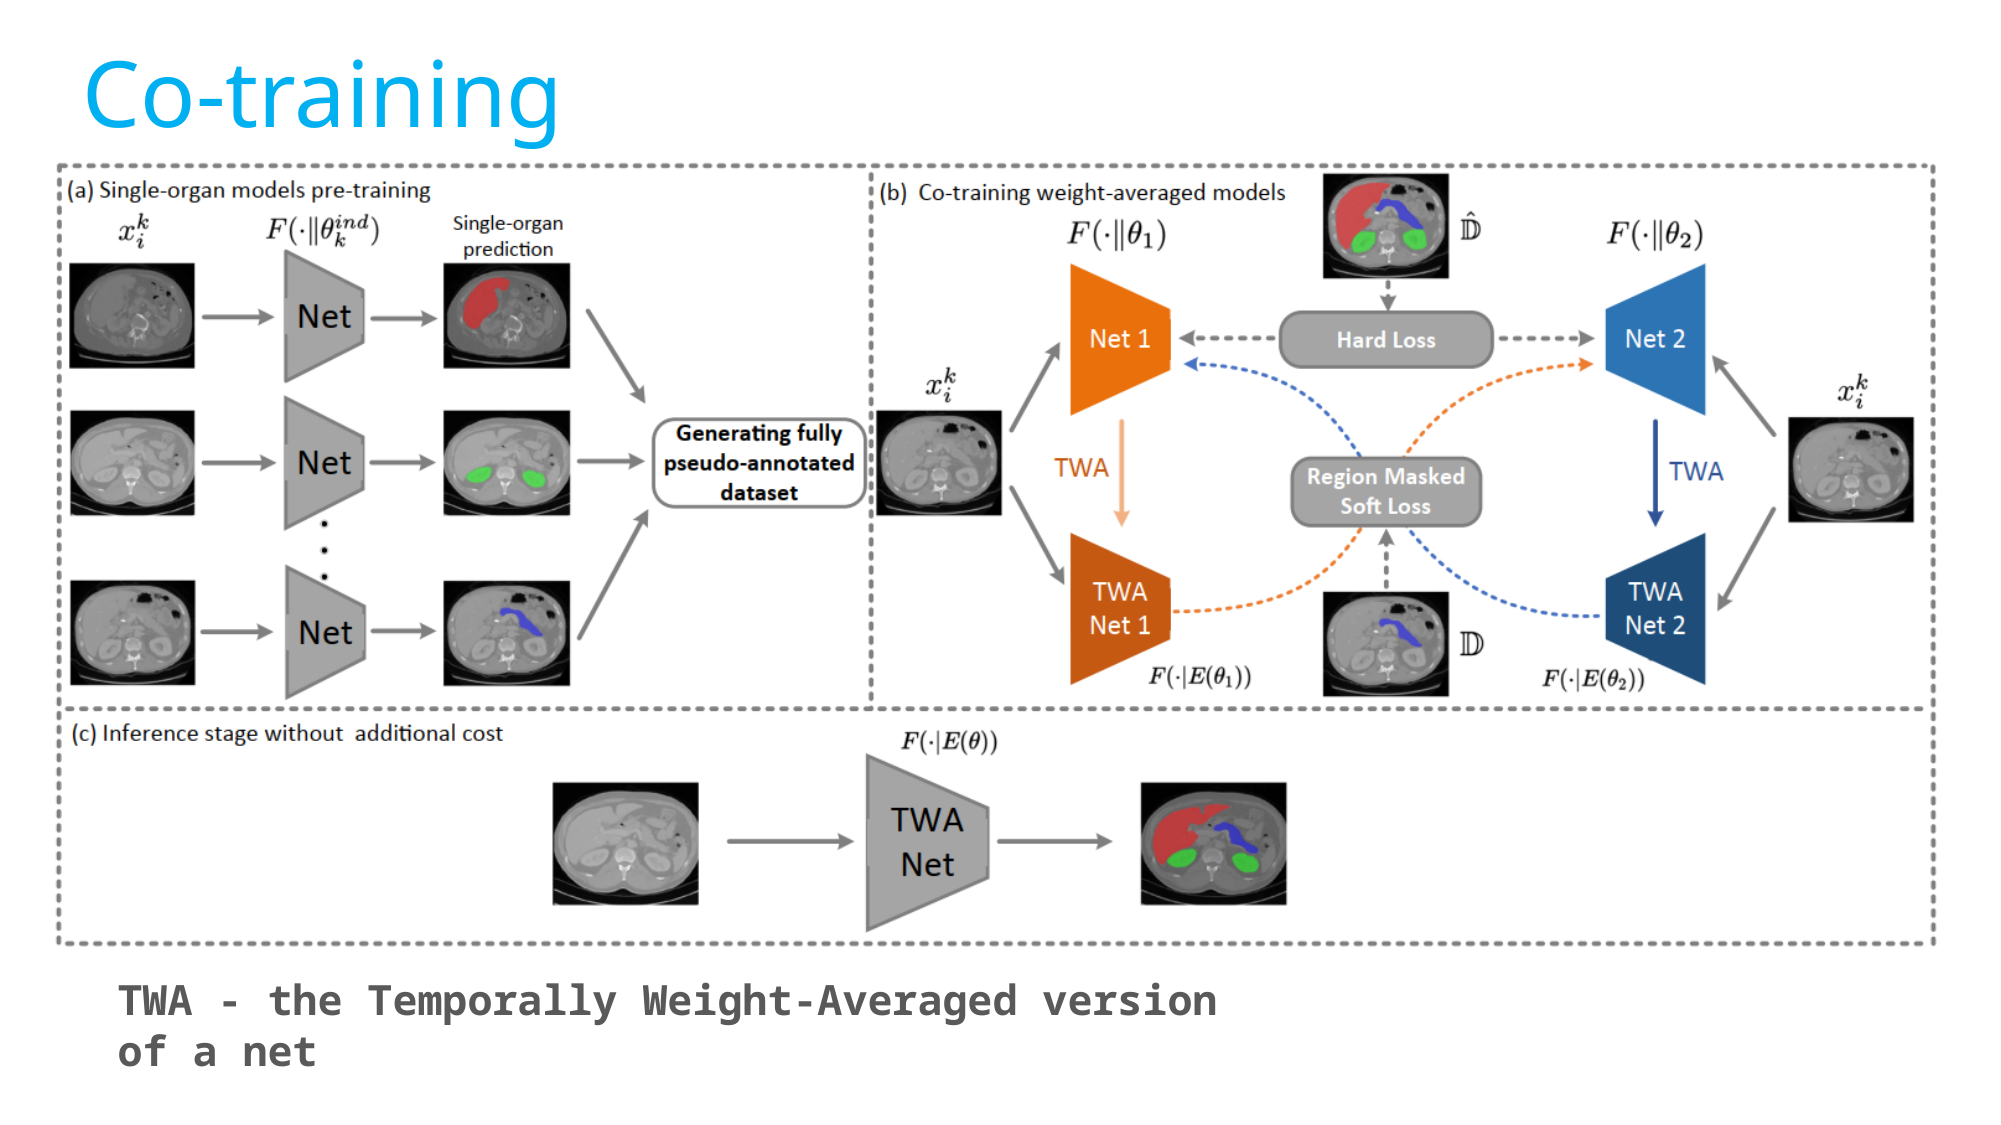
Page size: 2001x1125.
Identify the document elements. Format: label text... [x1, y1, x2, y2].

text_box TWA - the Temporally Weight-Averaged version of a net [102, 967, 1306, 1082]
text_box Co-training [67, 27, 705, 158]
picture [0, 158, 2000, 967]
